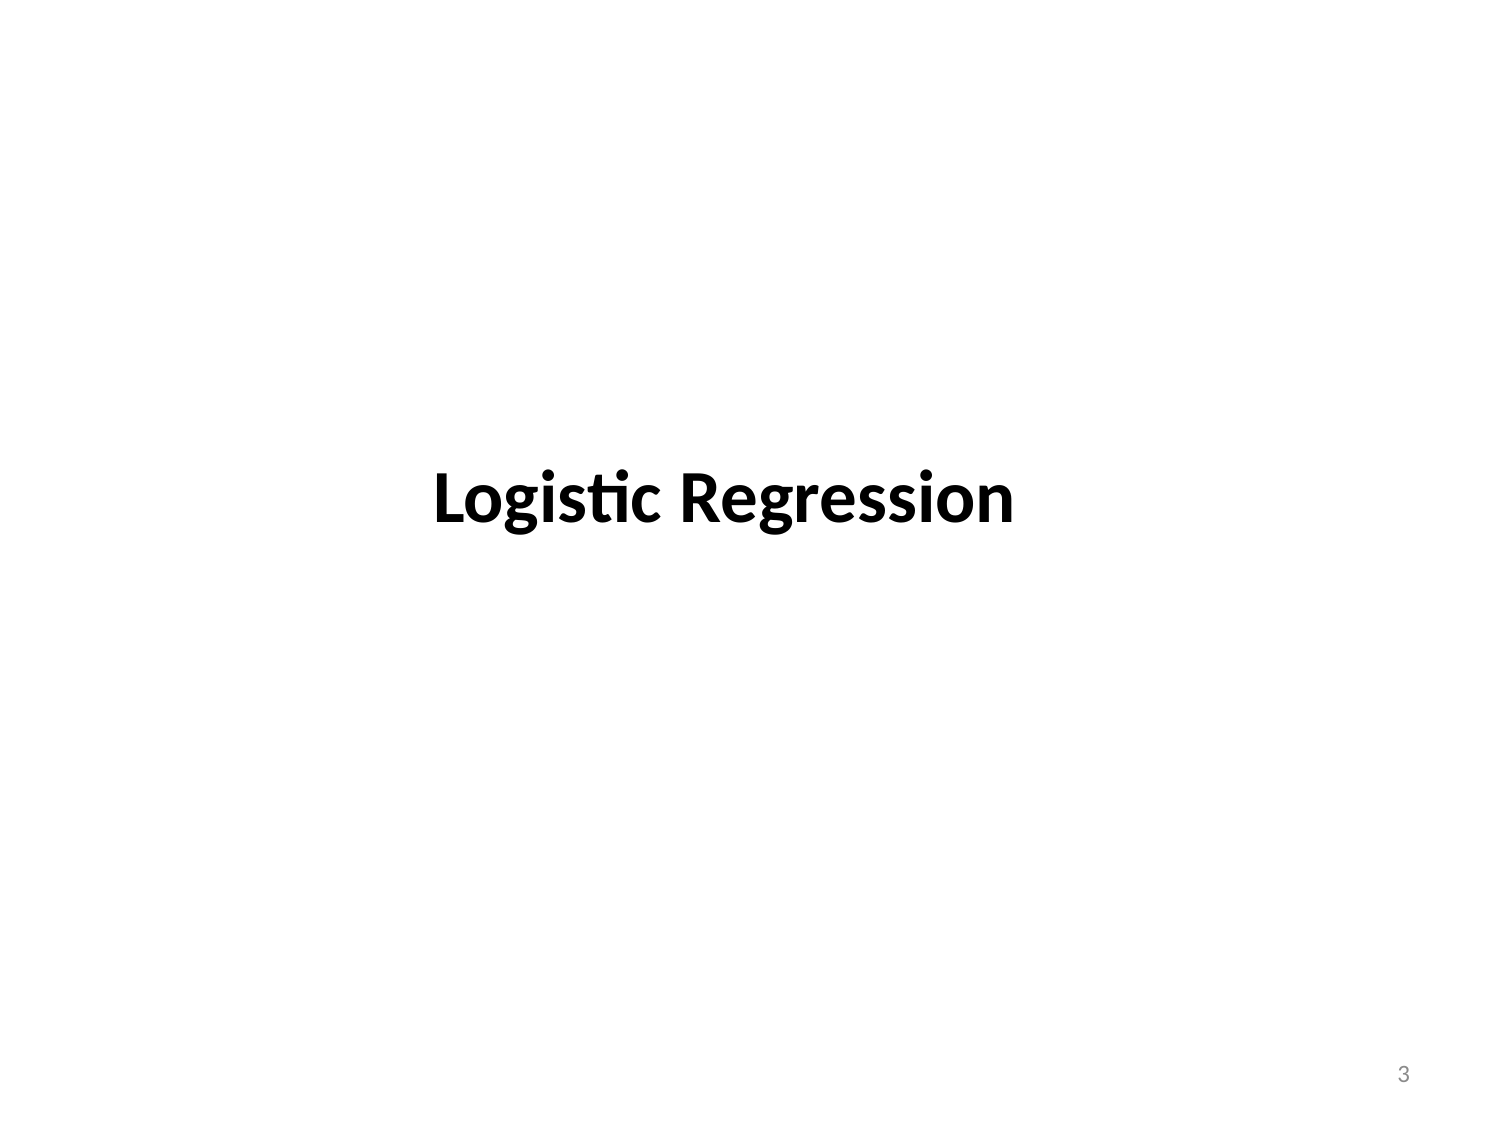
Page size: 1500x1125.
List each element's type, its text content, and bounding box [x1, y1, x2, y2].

slide_number 3 [1074, 1042, 1425, 1103]
list Logistic Regression [37, 174, 1413, 1088]
